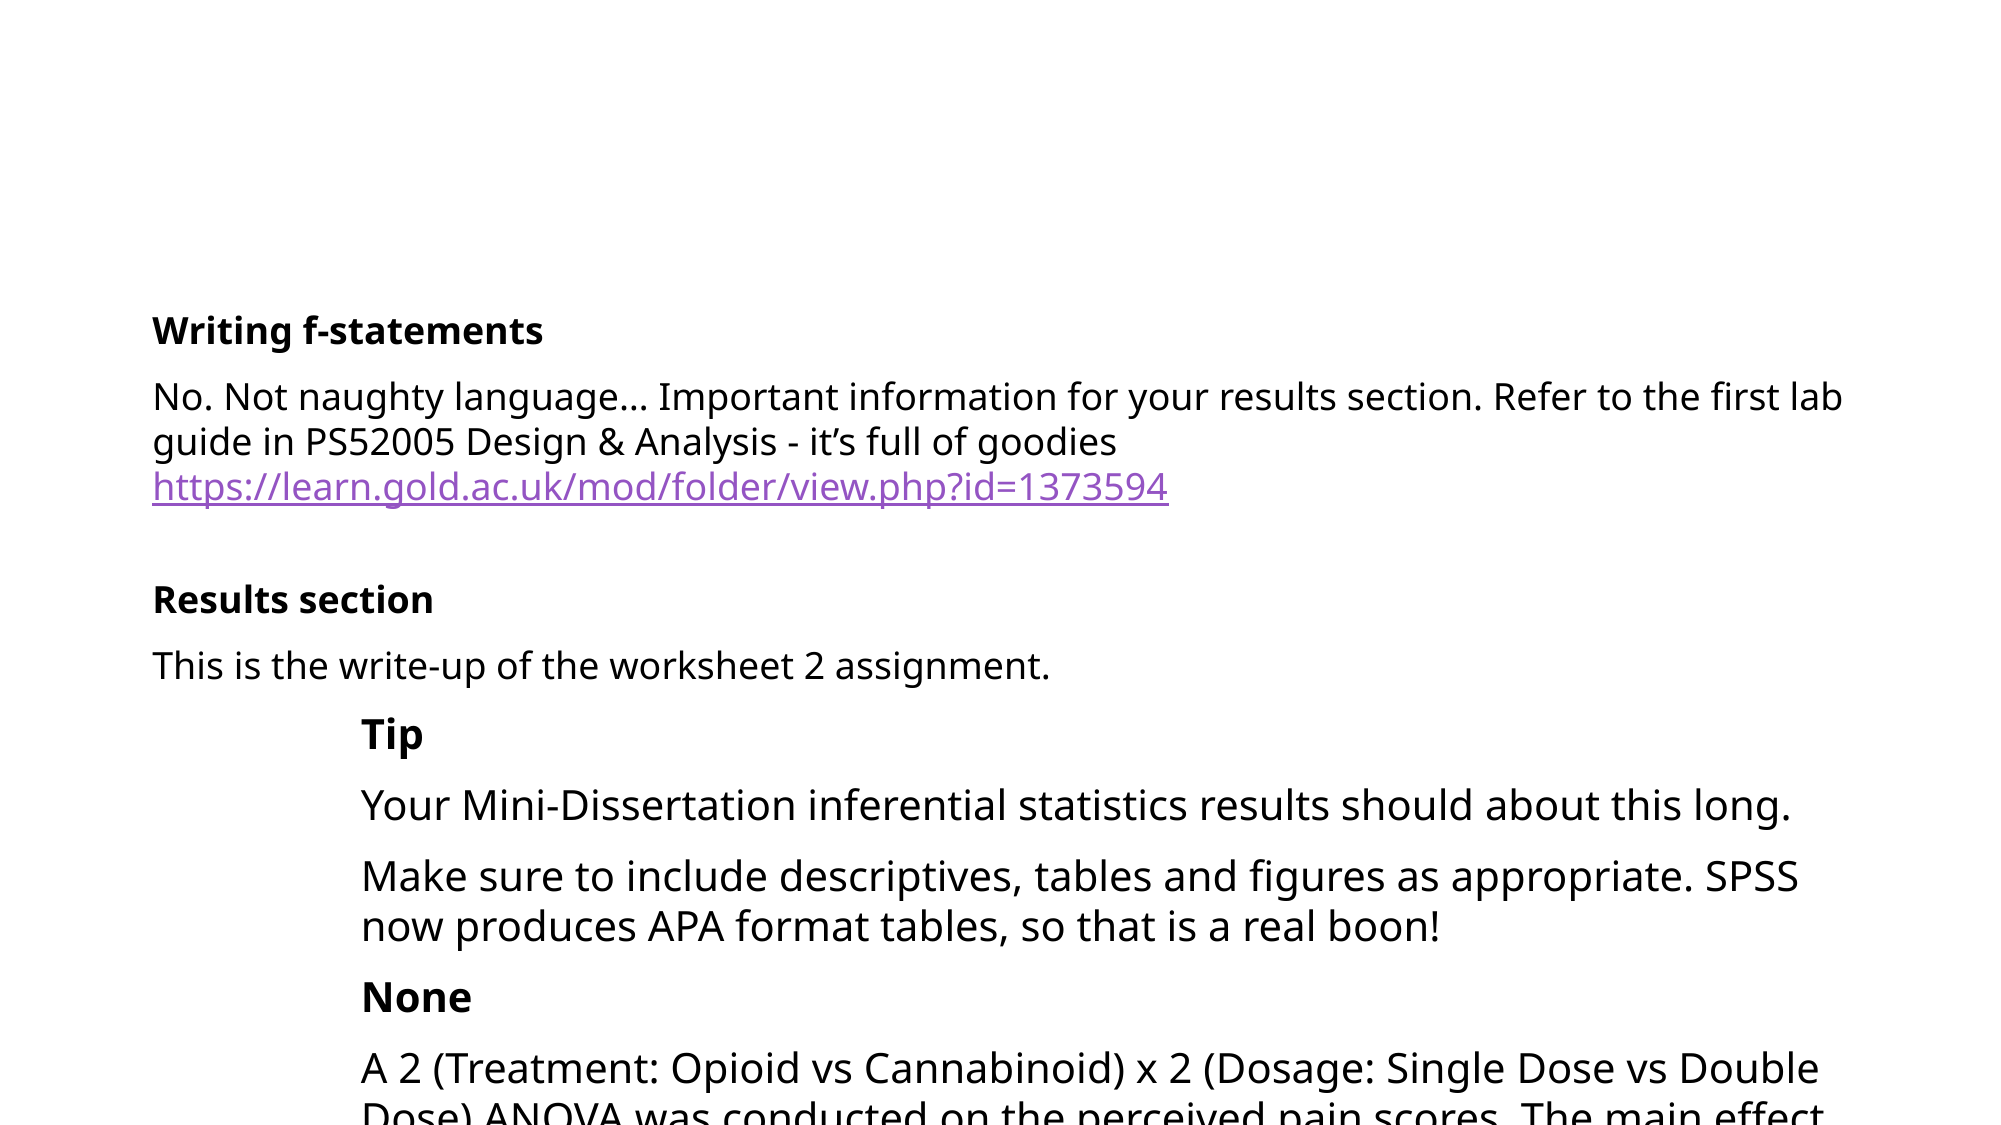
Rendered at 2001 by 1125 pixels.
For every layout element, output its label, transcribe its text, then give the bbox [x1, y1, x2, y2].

list Writing f-statements No. Not naughty language… Important information for your results section. Refer to the first lab guide in PS52005 Design & Analysis - it’s full of goodies https://learn.gold.ac.uk/mod/folder/view.php?id=1373594 Results section This is the write-up of the worksheet 2 assignment. Tip Your Mini-Dissertation inferential statistics results should about this long. Make sure to include descriptives, tables and figures as appropriate. SPSS now produces APA format tables, so that is a real boon! None A 2 (Treatment: Opioid vs Cannabinoid) x 2 (Dosage: Single Dose vs Double Dose) ANOVA was conducted on the perceived pain scores. The main effect of Treatment was significant, F(1,4) = 21.36, p = .01. Overall perceived pain scores were higher in the Opioid conditions (M = 59.9, SD = 4.05) compared to the Cannabinoid conditions (M = 54.6, SD = 3.42). The main effect of Dosage was also significant, F(1,4) = 29.51, p = .006. Overall perceived pain scores were higher in single dose (M = 58.7, SD = 4.1) compared to double dose (M = 55.8, SD = 2.95). Finally, there was a significant interaction between Treatment and Dosage, F(1,4) = 15.23, p = .018. To examine the cause of the significant interaction and to protect against inflation of likelihood of Type-I error, Bonferroni-corrected simple effects analyses were conducted. First, two t-tests (adjusted α = .025) examined the simple effects of Treatment within each Dosage condition. In the single dose condition, perceived pain scores were significantly higher in the Opioid condition (M = 63.0, SD = 4.69) compared with the Cannabinoid condition (M = 54.4, SD = 3.65), t(4) = 10.59, p < .001. In the double dose condition, perceived pain scores were not significantly different in the Opioid condition (M = 56.8, SD = 3.77) and the Cannabinoid condition (M = 54.8, SD = 3.42), t(4) = 1.09, p = .34. Next, two t-tests (adjusted α = .025) examined the simple effects of Dosage within each Treatment condition. For Opioids, perceived pain scores were significantly higher in the single dose condition (M = 63.0, SD = 4.69) compared to double dose (M = 56.8, SD = 3.77), t(4) = 5.36, p = .006. For Cannabinoids, perceived pain scores were not significantly different in the single dose condition (M = 54.4, SD = 3.65) compared to double dose (M = 54.8, SD = 3.42), t(4) = .49, p = .65). So you have all the resources available to you that you could possibly need. But do remember that you can use the lab sessions in the coming weeks to get confirmation that you are doing the right thing and making proper progress. There is NO REASON why your lab tutor would not give you clear feedback or help you identify any issues. Please remember... Everyone gets anxious about running the analysis. It’s just not worth it. The analysis is a very small part of the Mini-Dissertation, and actually requires no creativity in the least. Do it once, do it right, and move onto the more interesting part of interpreting the results. You just need to patiently follow the guides mentioned above. If you get onto it ASAP, you can use the lab sessions to check your work. Be advised that the lab sessions may get busier towards the end of the term, so prioritise this if you think it is potentially something you would want to do. As usual, please find lots of helpful resources in the Assessments section of the PS52007D VLE page Rubrics and advice Templates and writing resources SPSS and analysis resources ported from PS52005 Design & Analysis to specifically help you with ANOVA! [137, 299, 1863, 1014]
